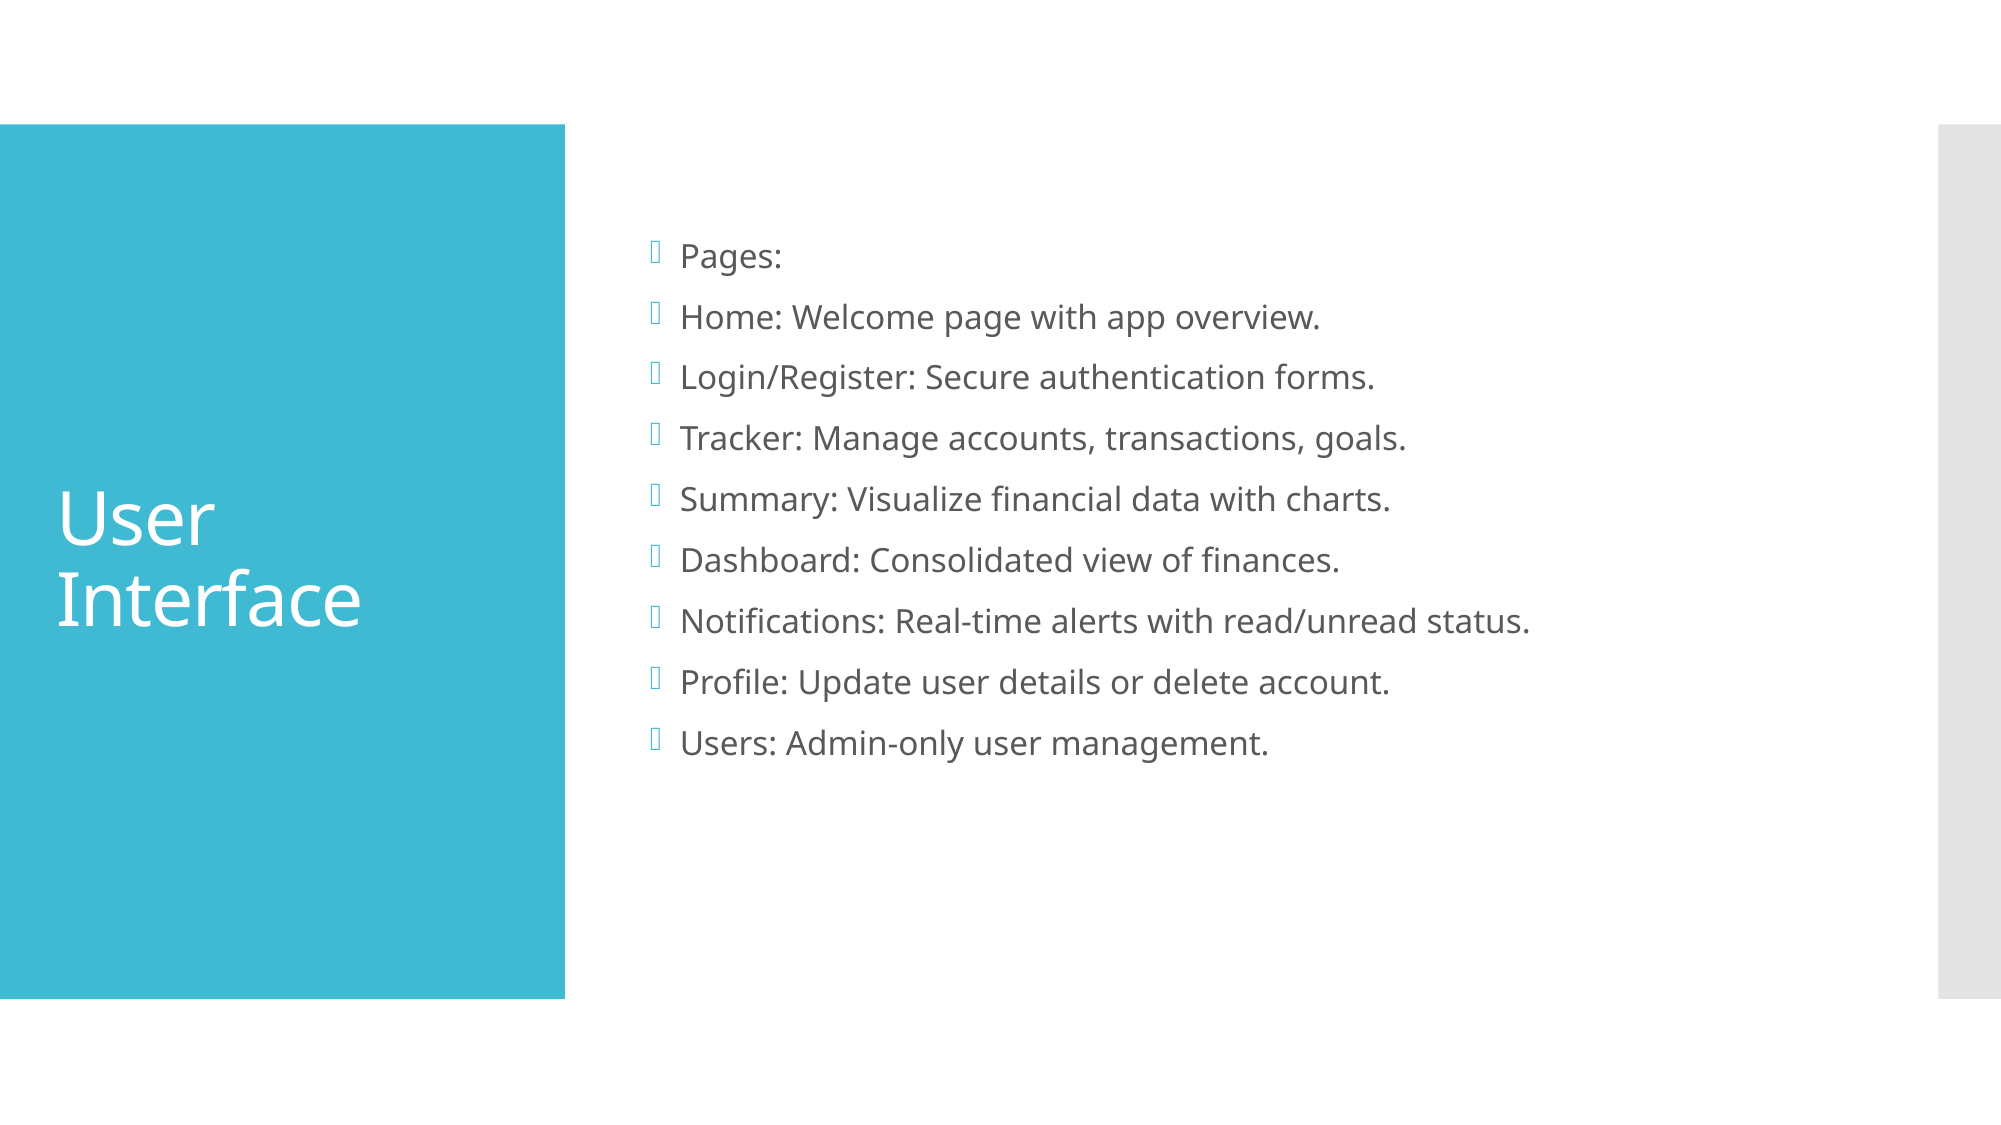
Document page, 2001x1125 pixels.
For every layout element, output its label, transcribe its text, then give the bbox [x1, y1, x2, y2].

list Pages: Home: Welcome page with app overview. Login/Register: Secure authentication forms. Tracker: Manage accounts, transactions, goals. Summary: Visualize financial data with charts. Dashboard: Consolidated view of finances. Notifications: Real-time alerts with read/unread status. Profile: Update user details or delete account. Users: Admin-only user management. [634, 141, 1835, 982]
title User Interface [41, 184, 525, 940]
